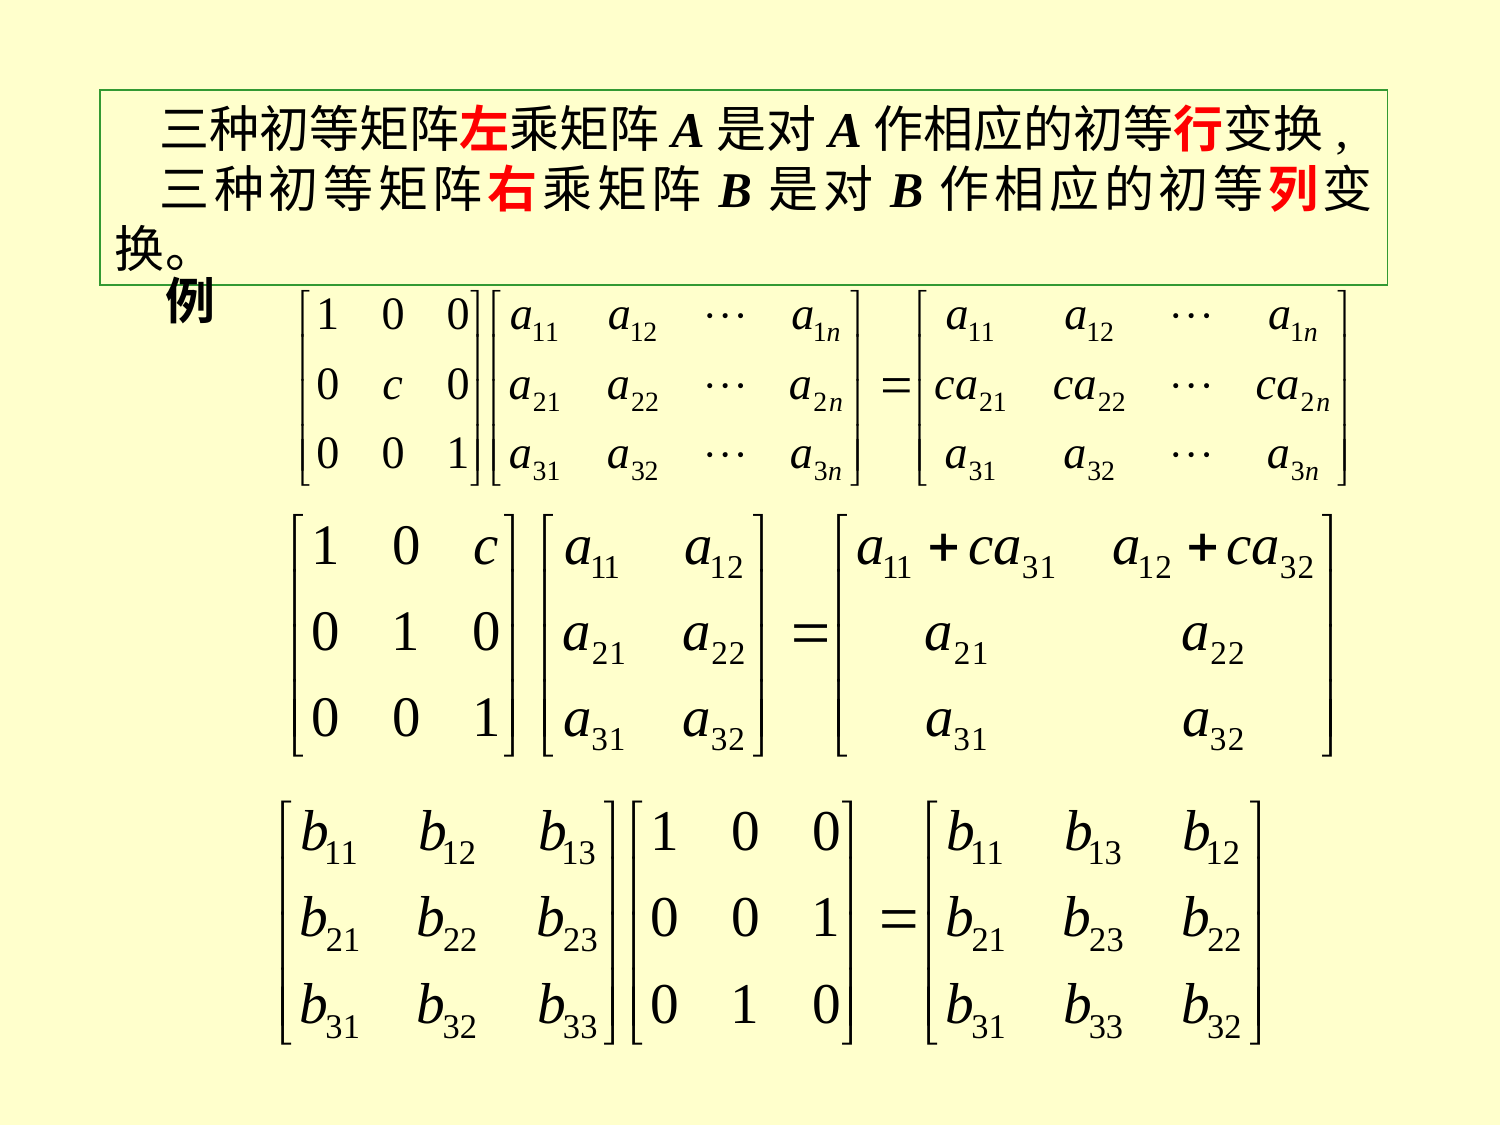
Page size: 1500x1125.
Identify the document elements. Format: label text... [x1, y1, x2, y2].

text_box 例 [150, 262, 230, 337]
text_box 三种初等矩阵左乘矩阵A是对A作相应的初等行变换, 三种初等矩阵右乘矩阵B是对B作相应的初等列变换。 [100, 90, 1388, 285]
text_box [289, 278, 1365, 497]
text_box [279, 502, 1355, 770]
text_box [265, 786, 1286, 1059]
